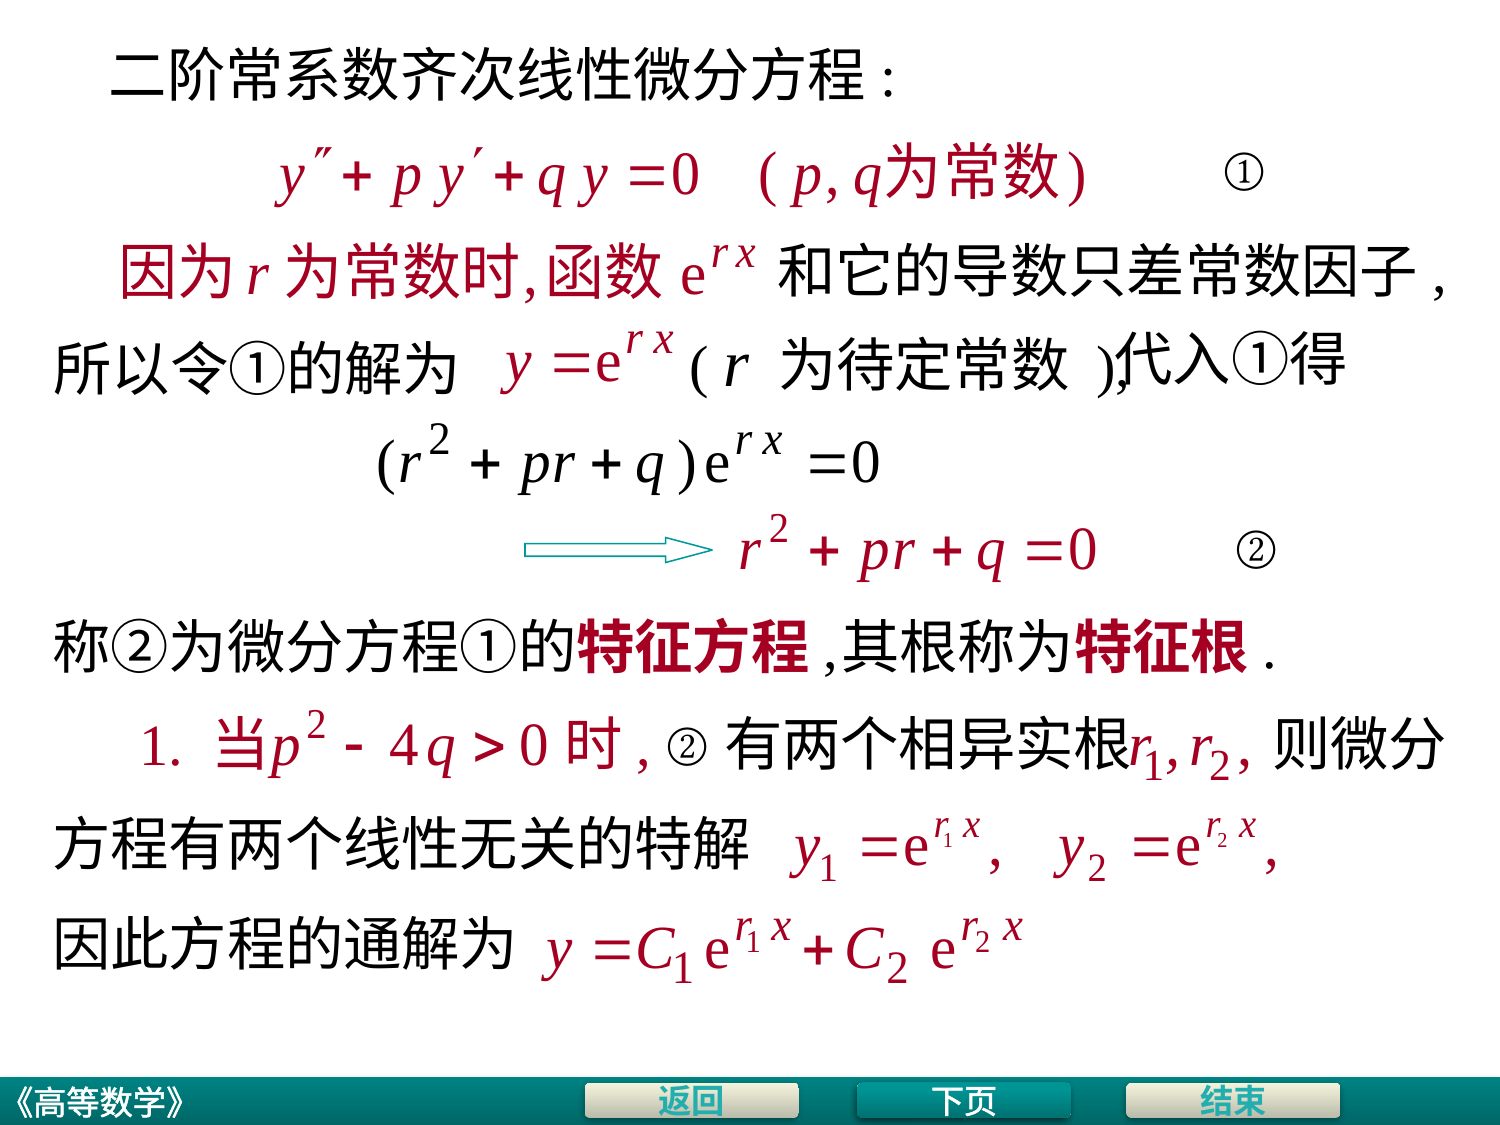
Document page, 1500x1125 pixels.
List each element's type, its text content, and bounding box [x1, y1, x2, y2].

text_box 所以令①的解为 [38, 324, 490, 410]
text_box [270, 137, 1101, 213]
text_box 和它的导数只差常数因子, [762, 227, 1463, 312]
text_box ( r 为待定常数 ), [675, 312, 1150, 408]
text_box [1049, 801, 1280, 886]
text_box 其根称为特征根. [826, 602, 1293, 688]
text_box 称②为微分方程①的特征方程, [37, 602, 826, 688]
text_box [485, 321, 678, 400]
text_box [537, 898, 1045, 1000]
text_box ① [1207, 125, 1282, 210]
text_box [785, 801, 1005, 886]
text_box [373, 414, 883, 501]
text_box 方程有两个线性无关的特解 [37, 800, 786, 885]
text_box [735, 503, 1101, 588]
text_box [260, 699, 551, 784]
text_box [525, 537, 713, 563]
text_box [1124, 712, 1255, 786]
text_box 时, ②有两个相异实根 [551, 699, 1163, 785]
text_box 1. 当 [124, 699, 259, 785]
text_box 下页 [857, 1082, 1072, 1118]
text_box 因此方程的通解为 [37, 900, 534, 985]
text_box 则微分 [1257, 699, 1463, 785]
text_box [123, 226, 760, 313]
text_box 二阶常系数齐次线性微分方程: [94, 31, 926, 116]
text_box 代入①得 [1150, 314, 1400, 400]
text_box ② [1219, 502, 1294, 588]
